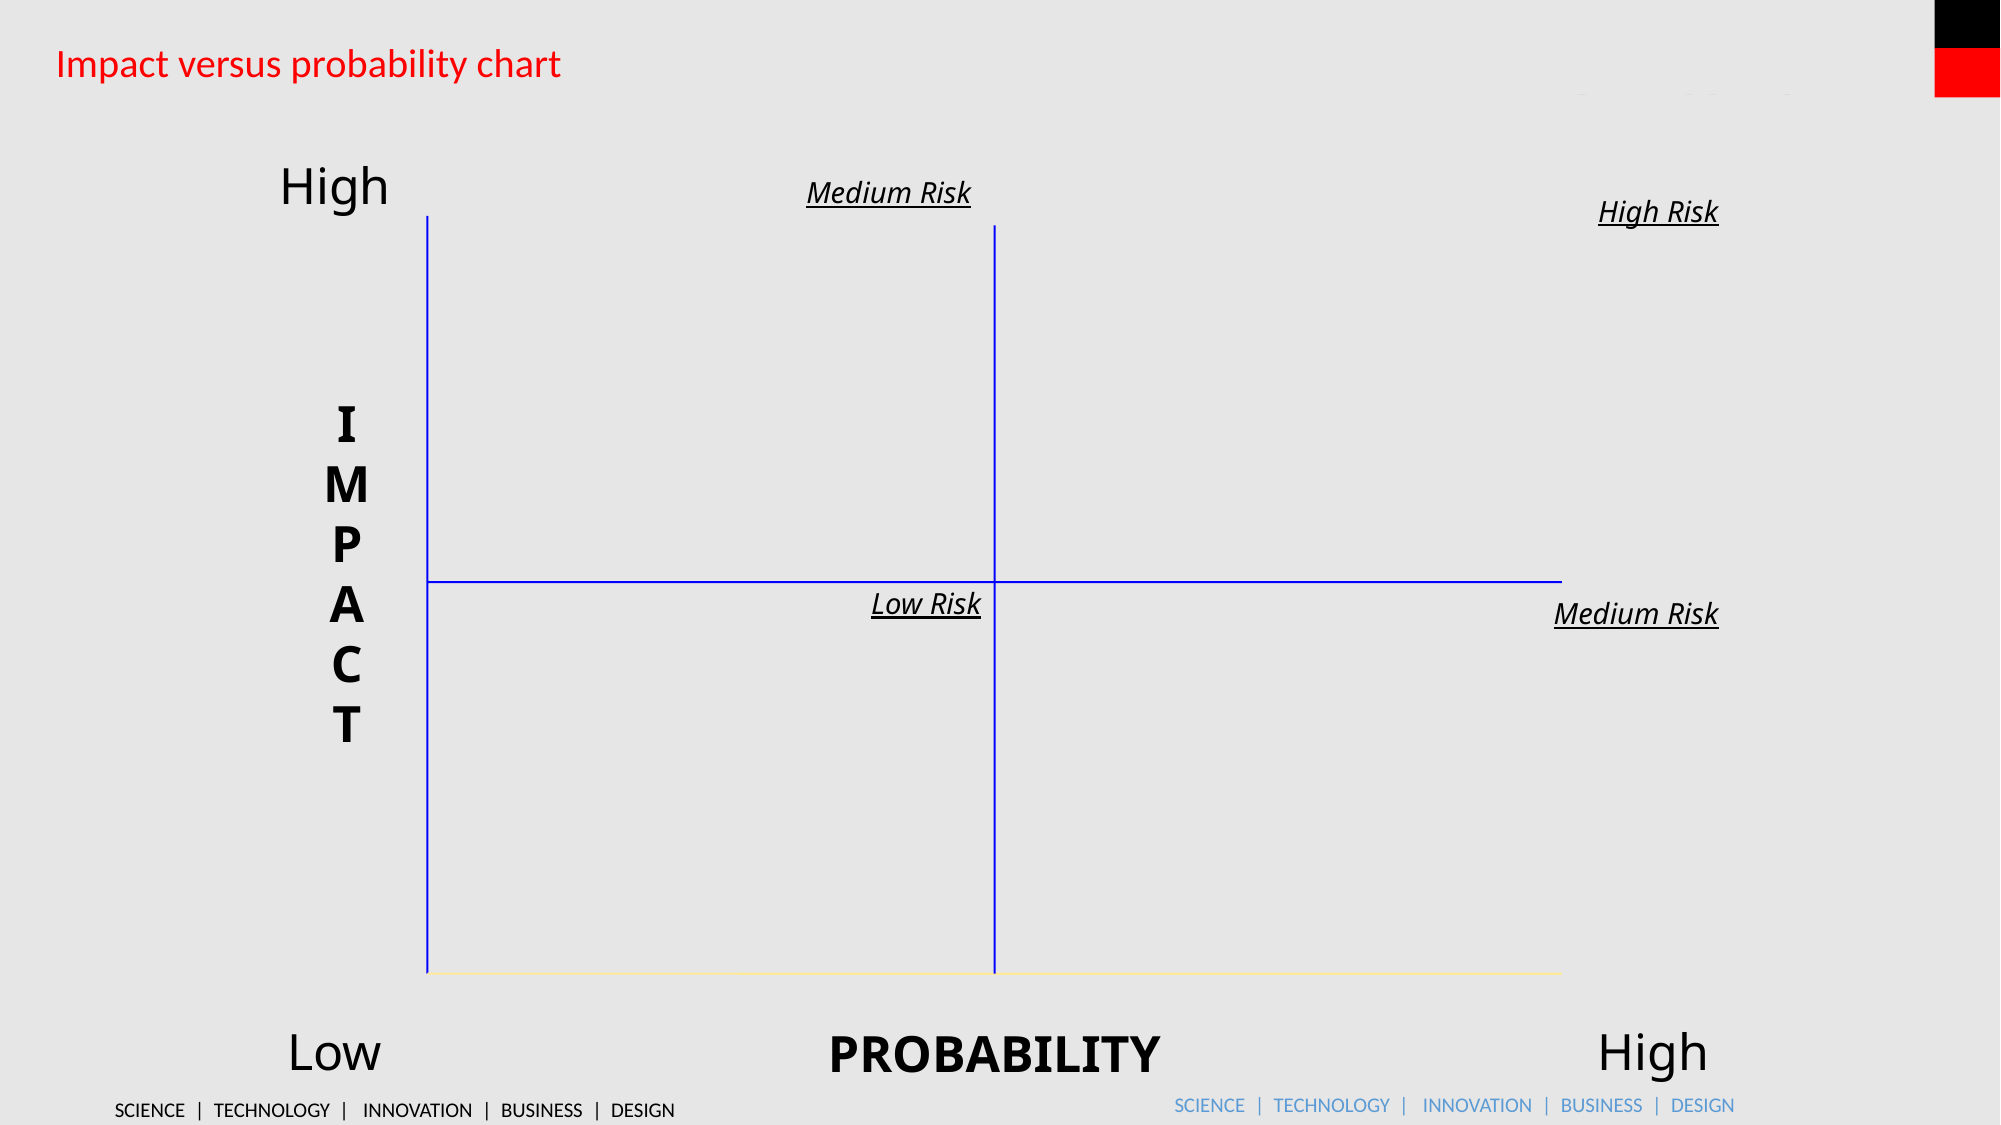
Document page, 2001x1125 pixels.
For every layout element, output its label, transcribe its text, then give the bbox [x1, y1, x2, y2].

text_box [262, 147, 1734, 1092]
list Impact versus probability chart [40, 35, 1831, 95]
text_box SCIENCE | TECHNOLOGY | INNOVATION | BUSINESS | DESIGN [408, 1084, 1750, 1125]
